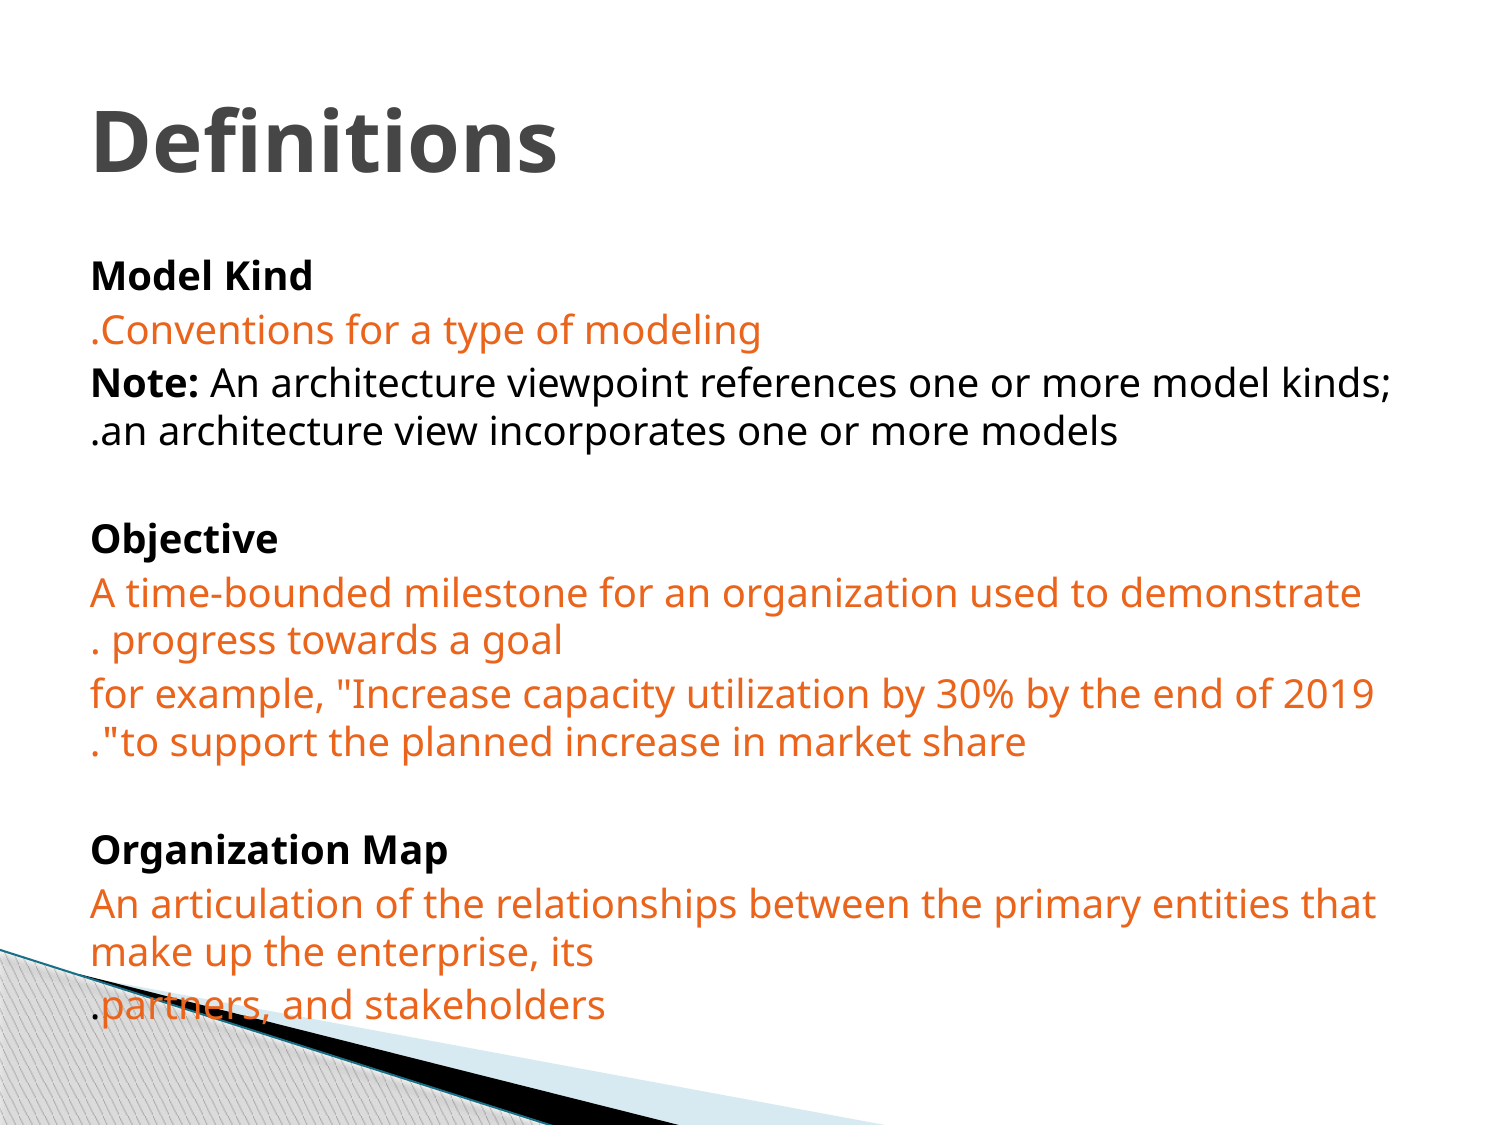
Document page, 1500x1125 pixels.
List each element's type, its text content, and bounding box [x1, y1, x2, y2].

title Definitions [75, 45, 1425, 233]
list Model Kind Conventions for a type of modeling. Note: An architecture viewpoint references one or more model kinds; an architecture view incorporates one or more models. Objective A time-bounded milestone for an organization used to demonstrate progress towards a goal . for example, "Increase capacity utilization by 30% by the end of 2019 to support the planned increase in market share". Organization Map An articulation of the relationships between the primary entities that make up the enterprise, its partners, and stakeholders. [75, 243, 1425, 1038]
